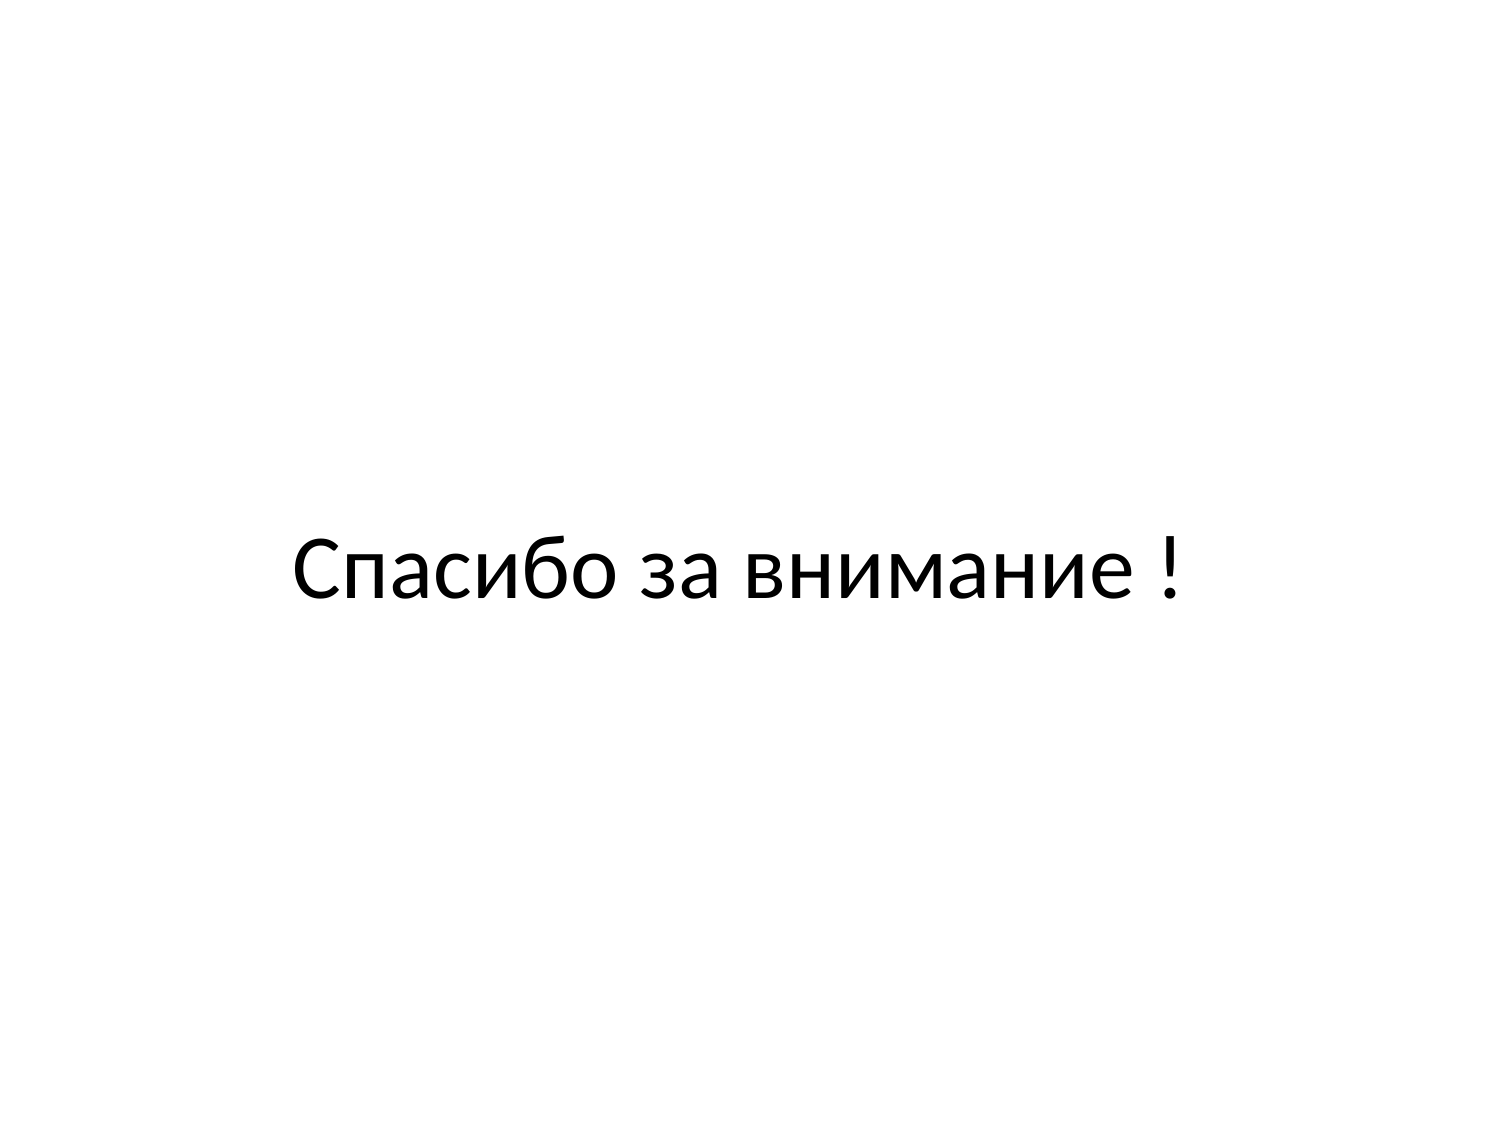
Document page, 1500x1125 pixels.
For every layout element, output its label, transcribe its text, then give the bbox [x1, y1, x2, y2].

title Спасибо за внимание ! [64, 468, 1415, 656]
